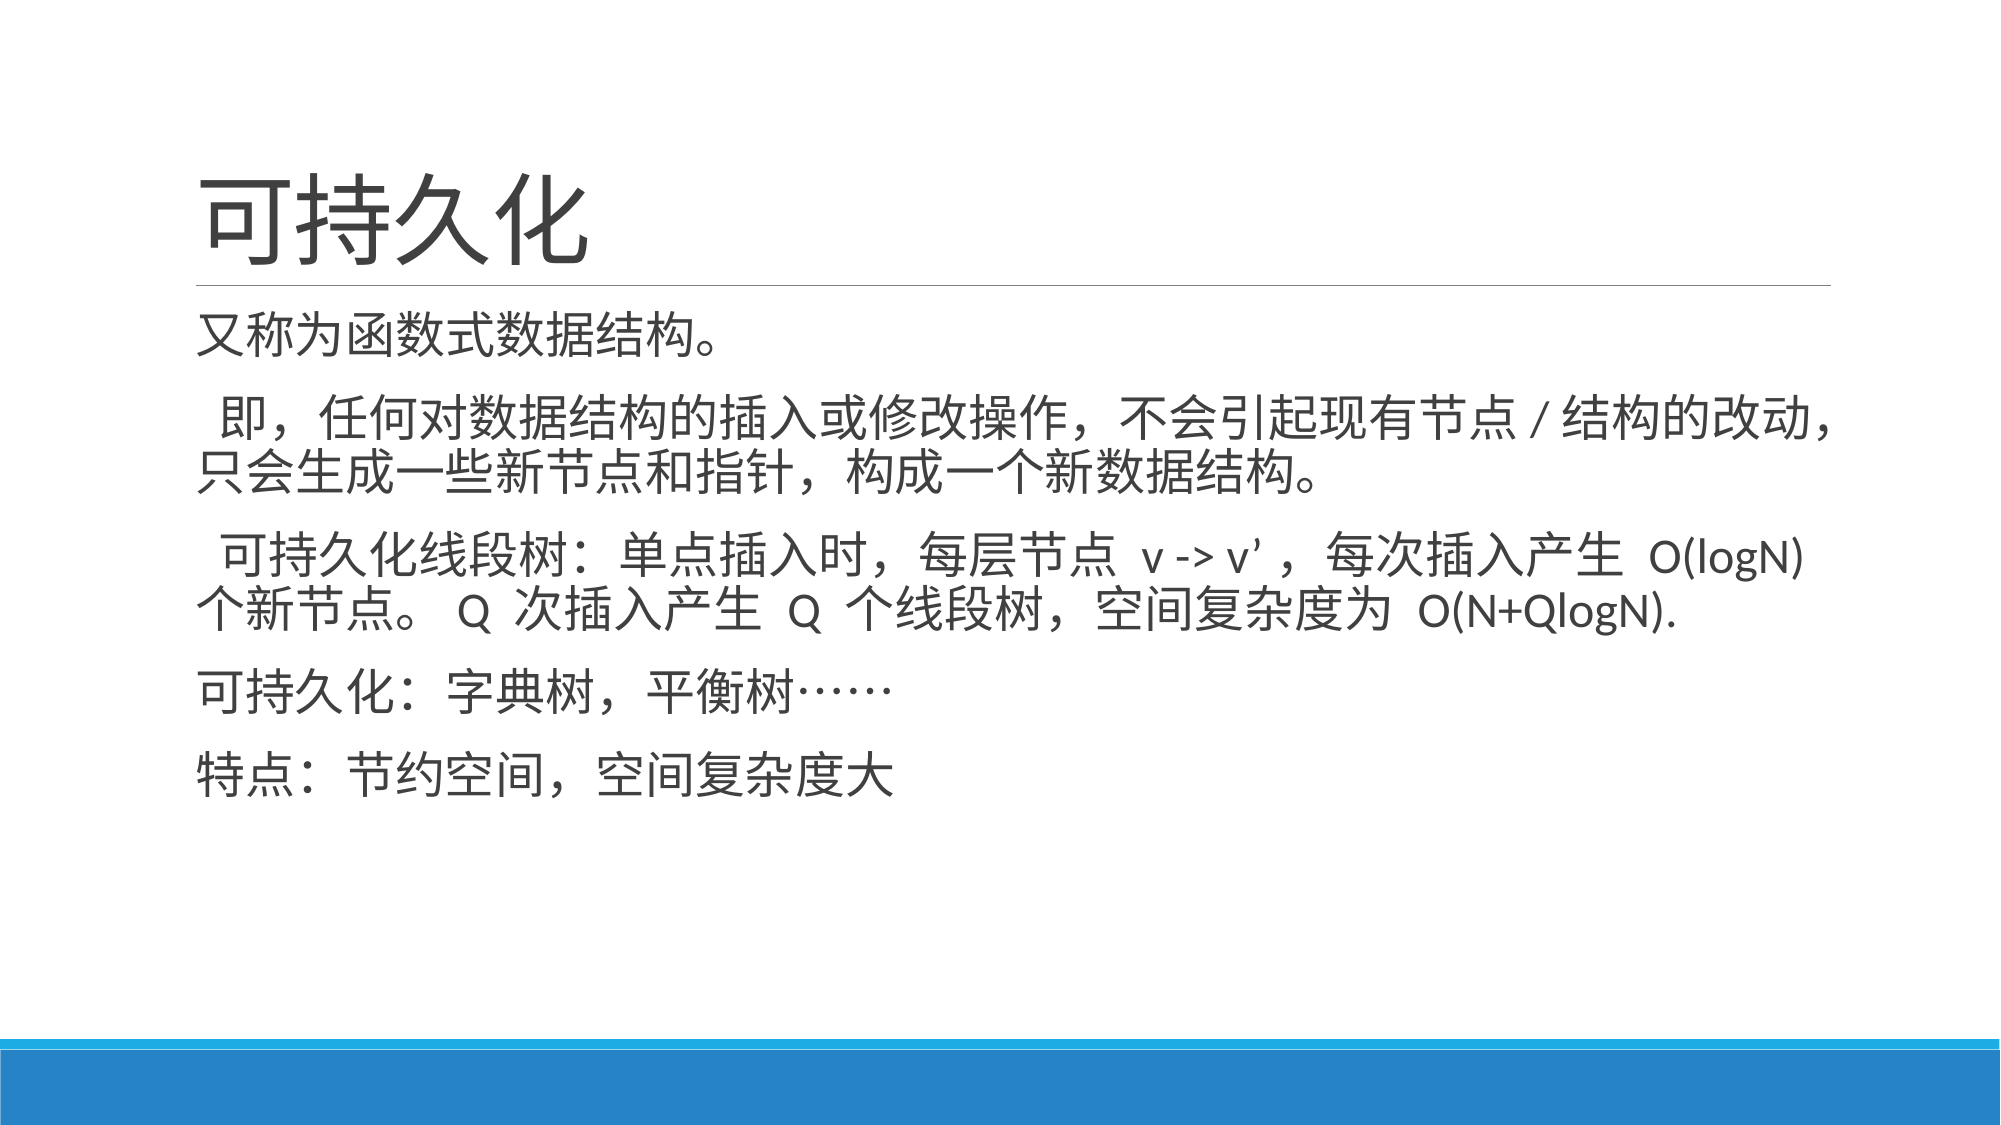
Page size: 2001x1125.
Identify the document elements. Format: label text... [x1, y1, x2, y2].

list 又称为函数式数据结构。 即，任何对数据结构的插入或修改操作，不会引起现有节点/结构的改动，只会生成一些新节点和指针，构成一个新数据结构。 可持久化线段树：单点插入时，每层节点 v -> v’，每次插入产生 O(logN) 个新节点。Q 次插入产生 Q 个线段树，空间复杂度为 O(N+QlogN). 可持久化：字典树，平衡树…… 特点：节约空间，空间复杂度大 [180, 302, 1830, 963]
title 可持久化 [180, 47, 1830, 285]
